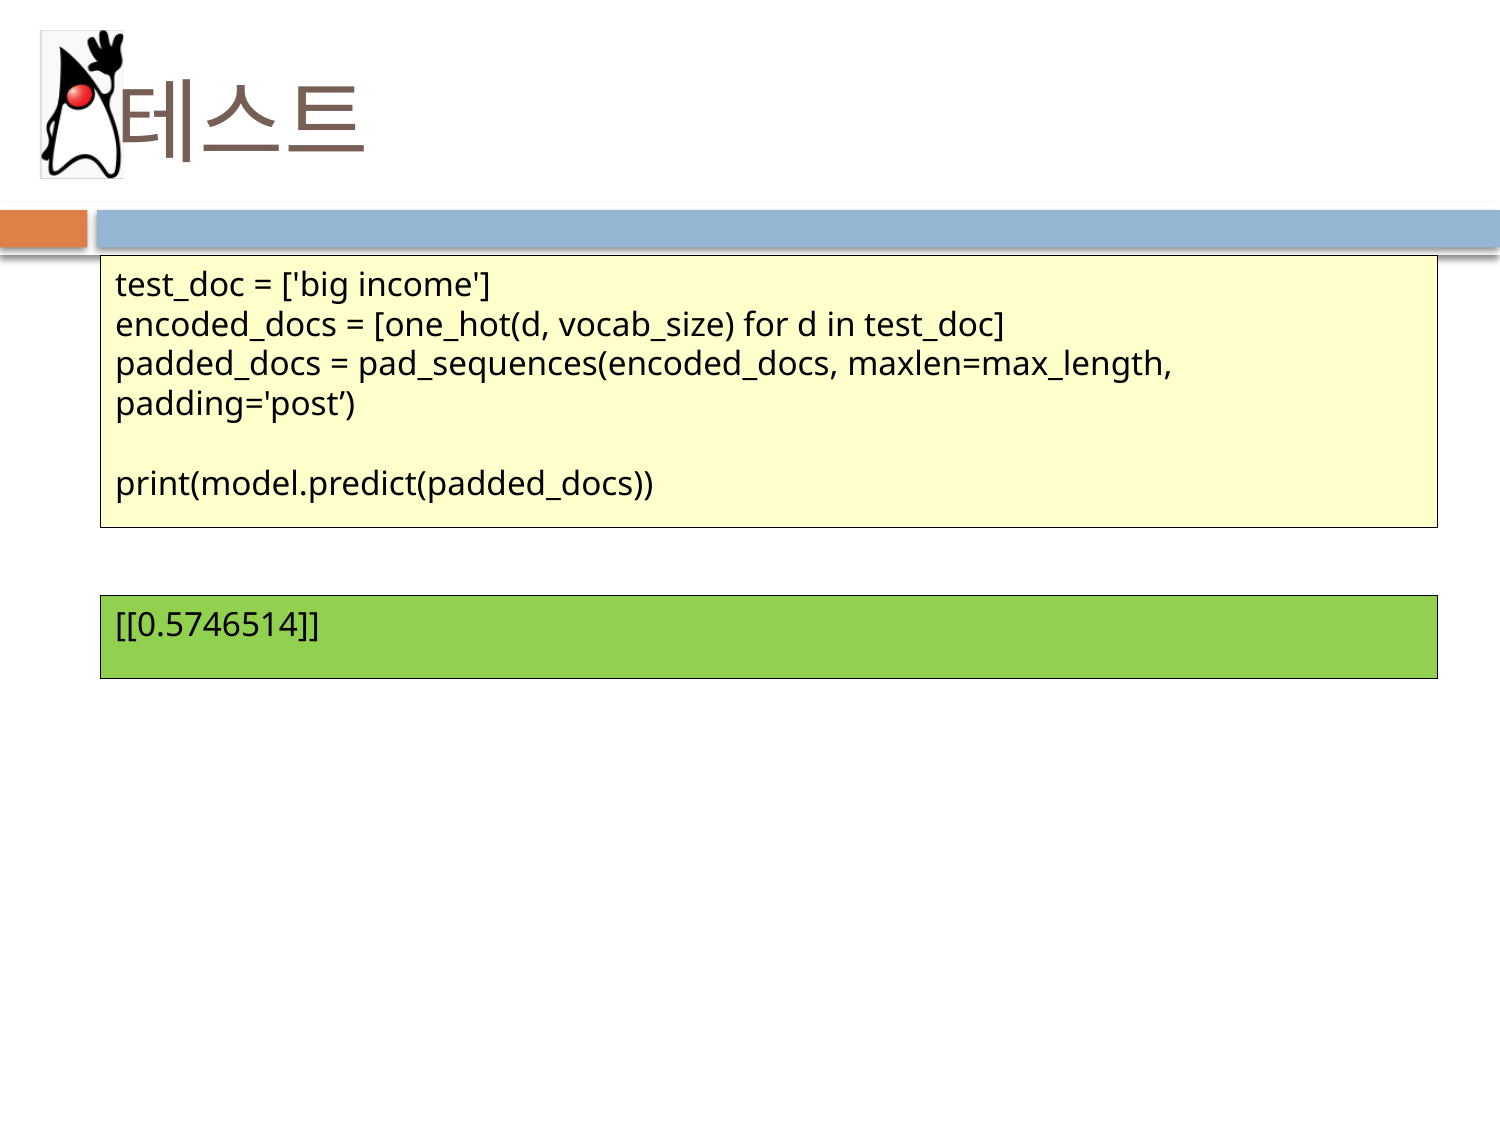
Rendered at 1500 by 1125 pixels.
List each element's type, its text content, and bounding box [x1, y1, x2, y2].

text_box test_doc = ['big income'] encoded_docs = [one_hot(d, vocab_size) for d in test_doc] padded_docs = pad_sequences(encoded_docs, maxlen=max_length, padding='post’) print(model.predict(padded_docs)) [100, 255, 1438, 528]
title 테스트 [100, 37, 1438, 200]
picture [39, 30, 124, 179]
text_box [[0.5746514]] [100, 595, 1438, 679]
